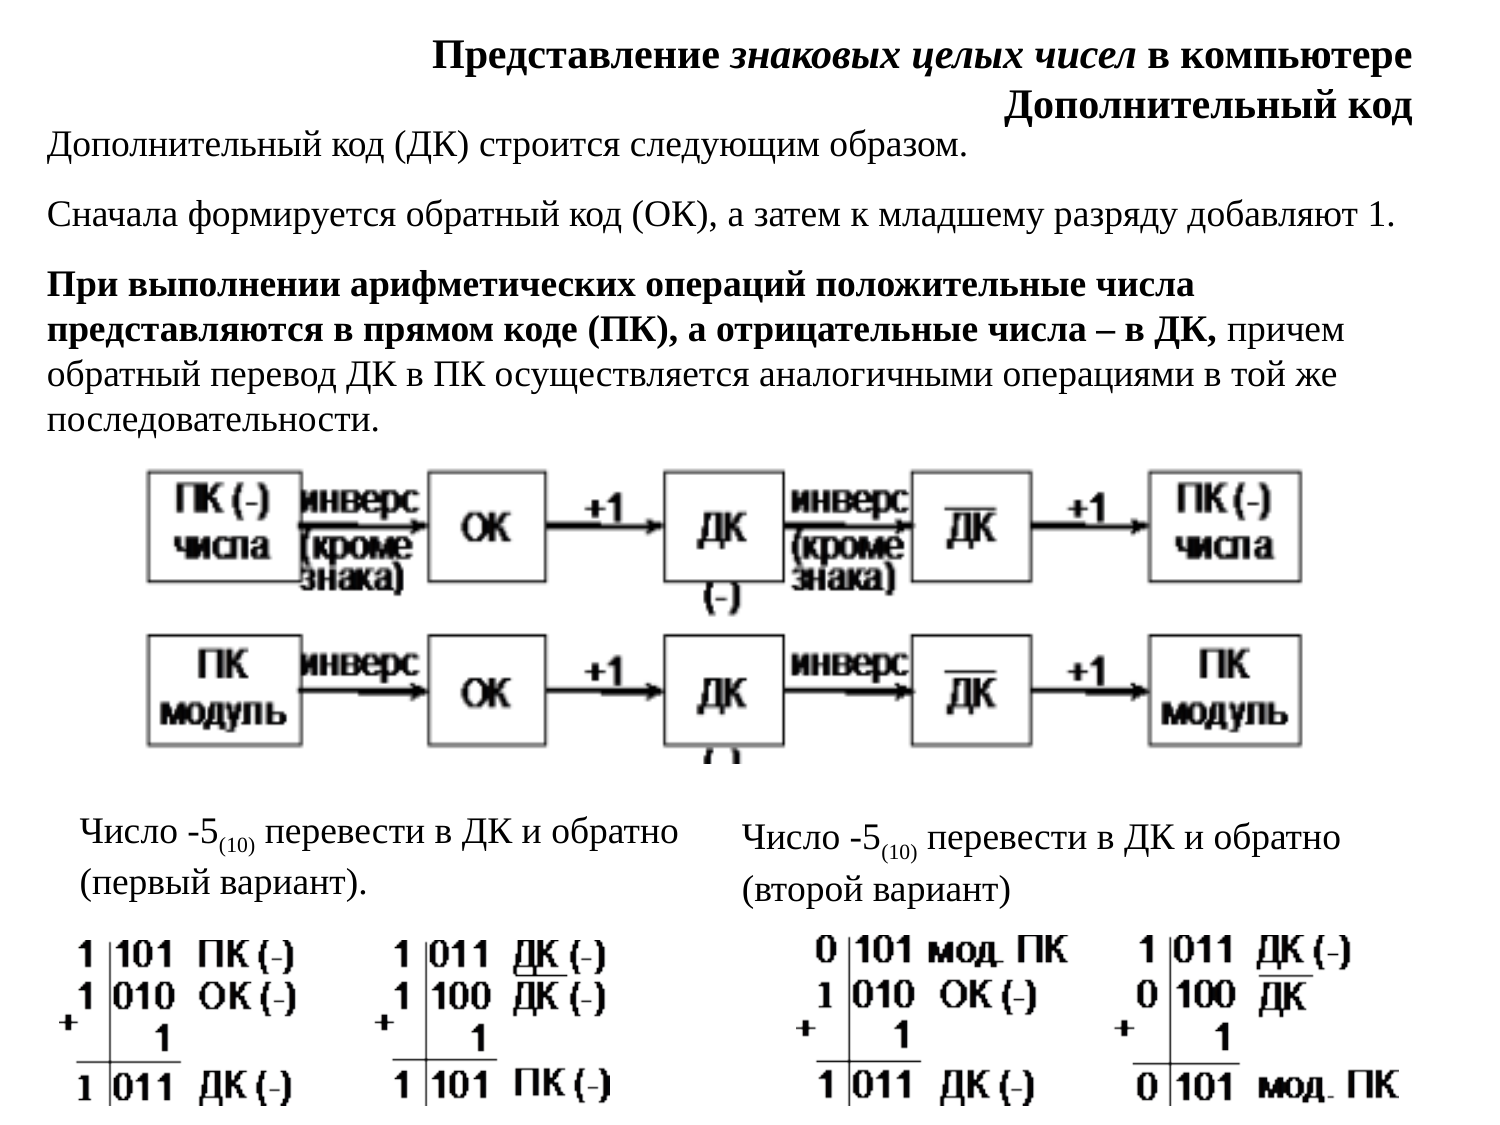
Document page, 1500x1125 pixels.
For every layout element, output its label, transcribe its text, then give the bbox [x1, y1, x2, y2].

title Представление знаковых целых чисел в компьютере Дополнительный код [77, 19, 1428, 111]
text_box Число -5(10) перевести в ДК и обратно (второй вариант) [727, 805, 1478, 916]
picture [59, 940, 610, 1107]
picture [796, 935, 1399, 1107]
picture [125, 444, 1322, 765]
text_box Дополнительный код (ДК) строится следующим образом. Сначала формируется обратный код (ОК), а затем к младшему разряду добавляют 1. При выполнении арифметических операций положительные числа представляются в прямом коде (ПК), а отрицательные числа – в ДК, причем обратный перевод ДК в ПК осуществляется аналогичными операциями в той же последовательности. [32, 111, 1472, 447]
text_box Число -5(10) перевести в ДК и обратно (первый вариант). [64, 798, 815, 910]
